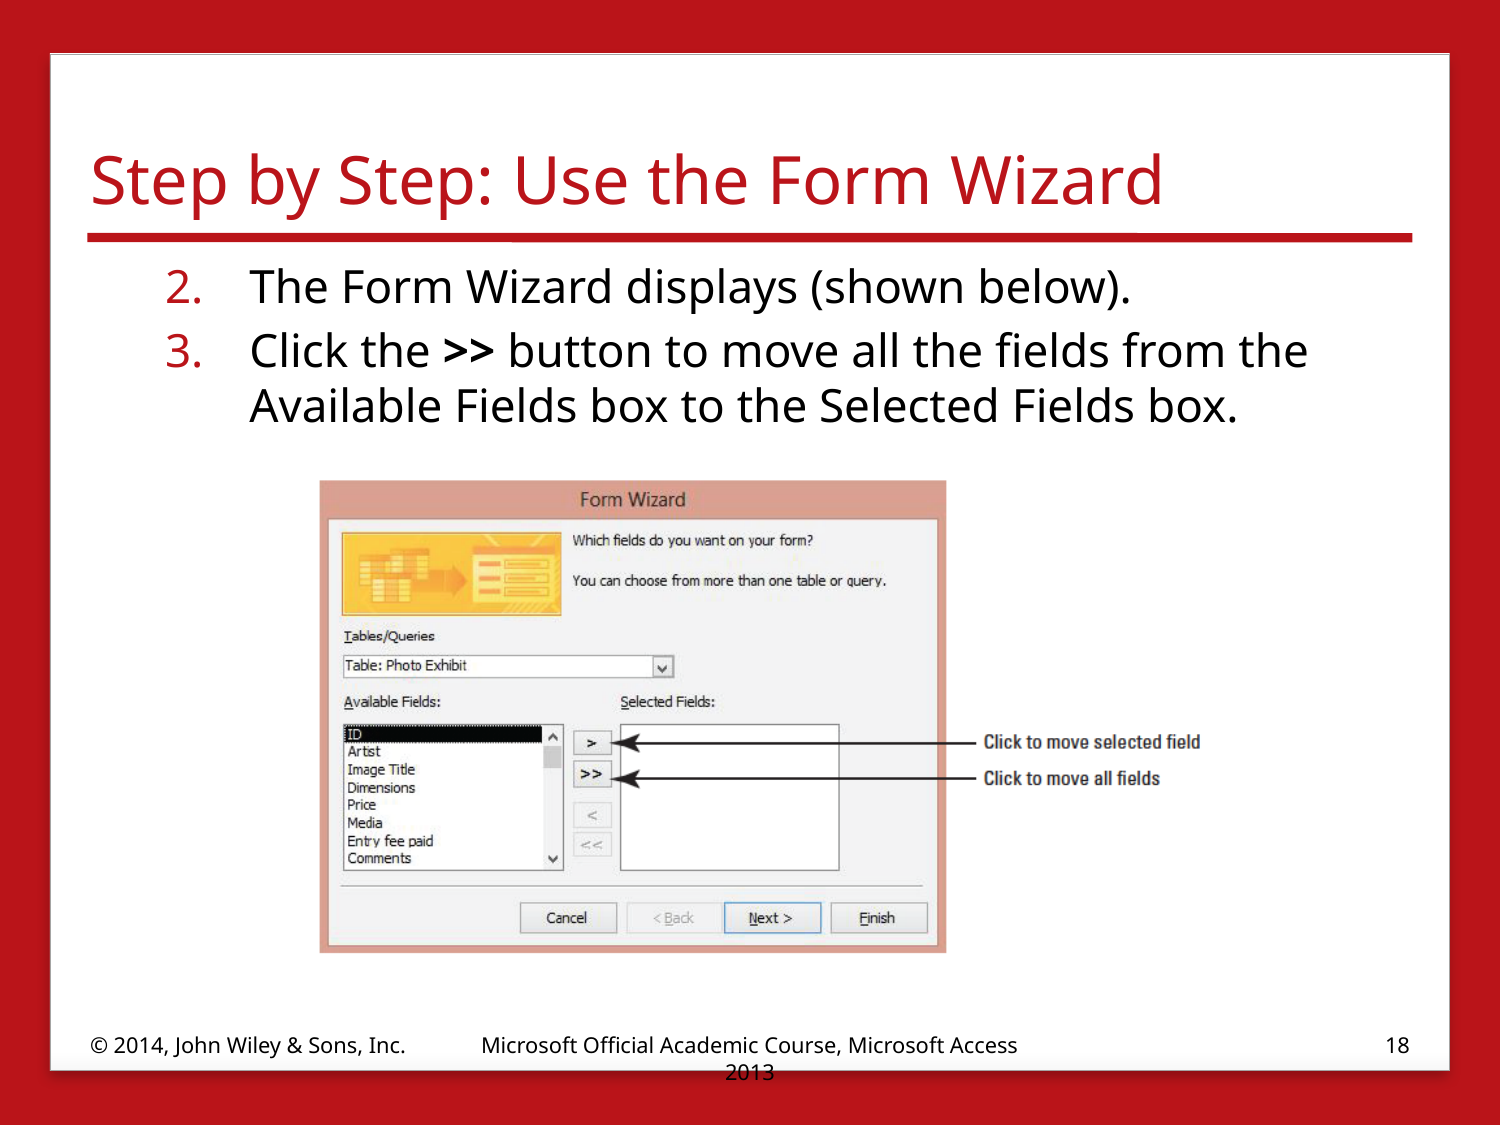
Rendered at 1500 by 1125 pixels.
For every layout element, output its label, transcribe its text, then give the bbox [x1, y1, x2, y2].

list The Form Wizard displays (shown below). Click the >> button to move all the fields from the Available Fields box to the Selected Fields box. [75, 249, 1425, 1063]
slide_number 18 [1074, 1024, 1426, 1103]
picture [312, 474, 1213, 961]
slide_number © 2014, John Wiley & Sons, Inc. [74, 1024, 426, 1103]
title Step by Step: Use the Form Wizard [74, 74, 1426, 226]
footer Microsoft Official Academic Course, Microsoft Access 2013 [449, 1024, 1051, 1103]
